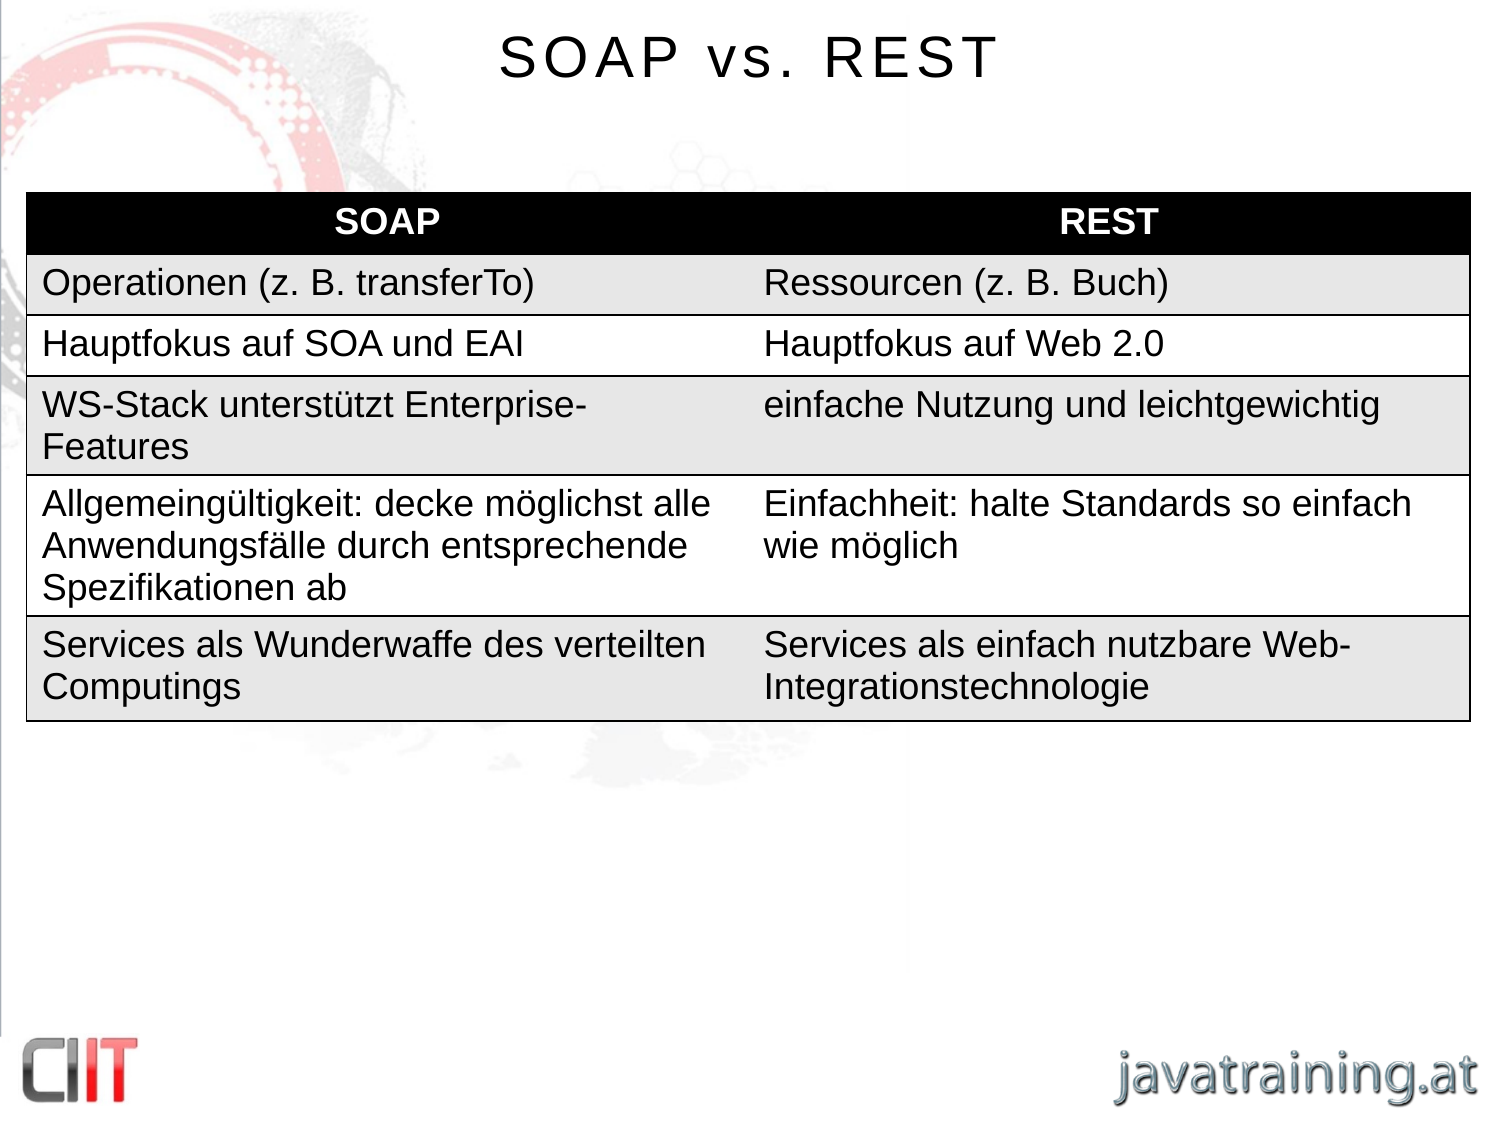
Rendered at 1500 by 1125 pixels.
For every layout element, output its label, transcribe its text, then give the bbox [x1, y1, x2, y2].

table_cell Einfachheit: halte Standards so einfach wie möglich [748, 476, 1469, 615]
table_cell Services als Wunderwaffe des verteilten Computings [27, 617, 748, 720]
picture [0, 0, 1500, 1125]
table_cell Hauptfokus auf Web 2.0 [748, 316, 1469, 375]
table_header SOAP [27, 194, 748, 253]
title SOAP vs. REST [26, 0, 1470, 119]
table_cell Ressourcen (z. B. Buch) [748, 255, 1469, 314]
table_cell Allgemeingültigkeit: decke möglichst alle Anwendungsfälle durch entsprechende Spezifikationen ab [27, 476, 748, 615]
table_header REST [748, 194, 1469, 253]
table_cell einfache Nutzung und leichtgewichtig [748, 377, 1469, 474]
table_cell Hauptfokus auf SOA und EAI [27, 316, 748, 375]
table_cell WS-Stack unterstützt Enterprise-Features [27, 377, 748, 474]
table_cell Services als einfach nutzbare Web-Integrationstechnologie [748, 617, 1469, 720]
table_cell Operationen (z. B. transferTo) [27, 255, 748, 314]
